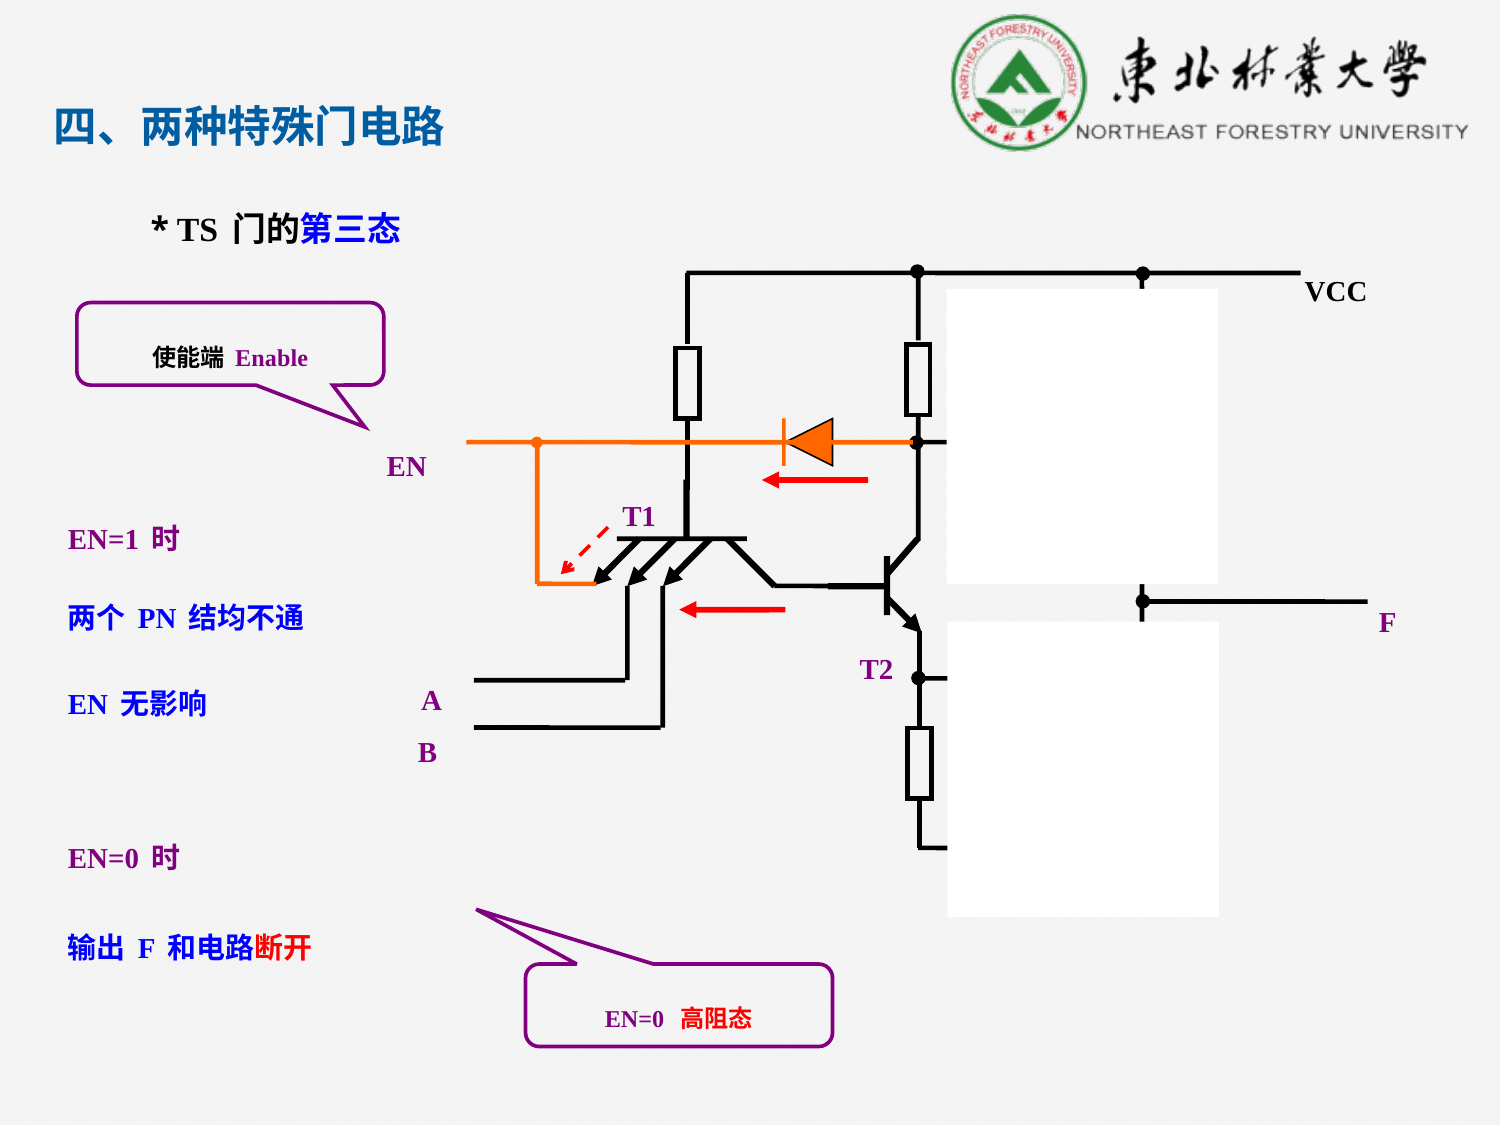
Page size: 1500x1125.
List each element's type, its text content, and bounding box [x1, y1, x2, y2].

text_box EN=0 高阻态 [497, 921, 833, 1047]
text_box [402, 231, 1495, 913]
text_box EN=0时 [53, 798, 302, 882]
text_box 输出F和电路断开 [53, 889, 550, 972]
text_box 使能端Enable [76, 302, 384, 428]
picture [950, 13, 1481, 156]
text_box 两个PN结均不通 [53, 558, 397, 642]
text_box * TS门的第三态 [135, 160, 680, 256]
text_box EN=1时 [53, 479, 302, 558]
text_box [371, 406, 914, 585]
text_box 四、两种特殊门电路 [41, 42, 886, 158]
text_box EN无影响 [53, 645, 373, 728]
